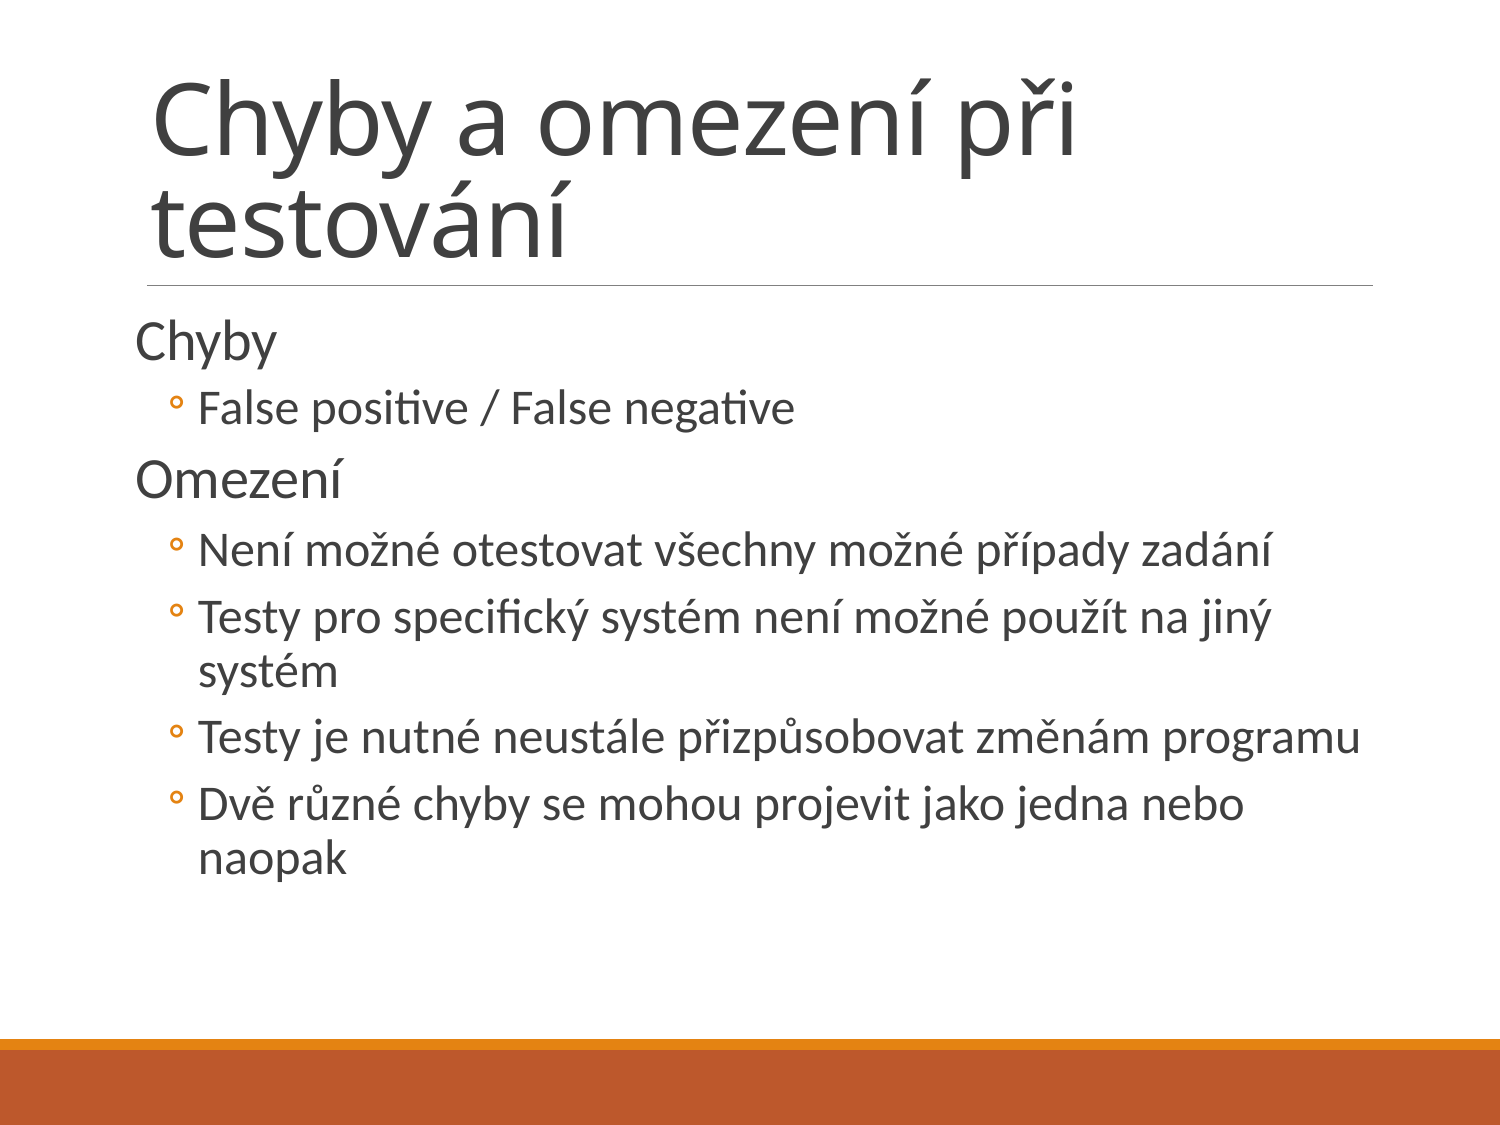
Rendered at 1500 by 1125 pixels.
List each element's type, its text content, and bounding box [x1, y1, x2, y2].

list Chyby False positive / False negative Omezení Není možné otestovat všechny možné případy zadání Testy pro specifický systém není možné použít na jiný systém Testy je nutné neustále přizpůsobovat změnám programu Dvě různé chyby se mohou projevit jako jedna nebo naopak [135, 302, 1373, 963]
title Chyby a omezení při testování [135, 47, 1373, 285]
